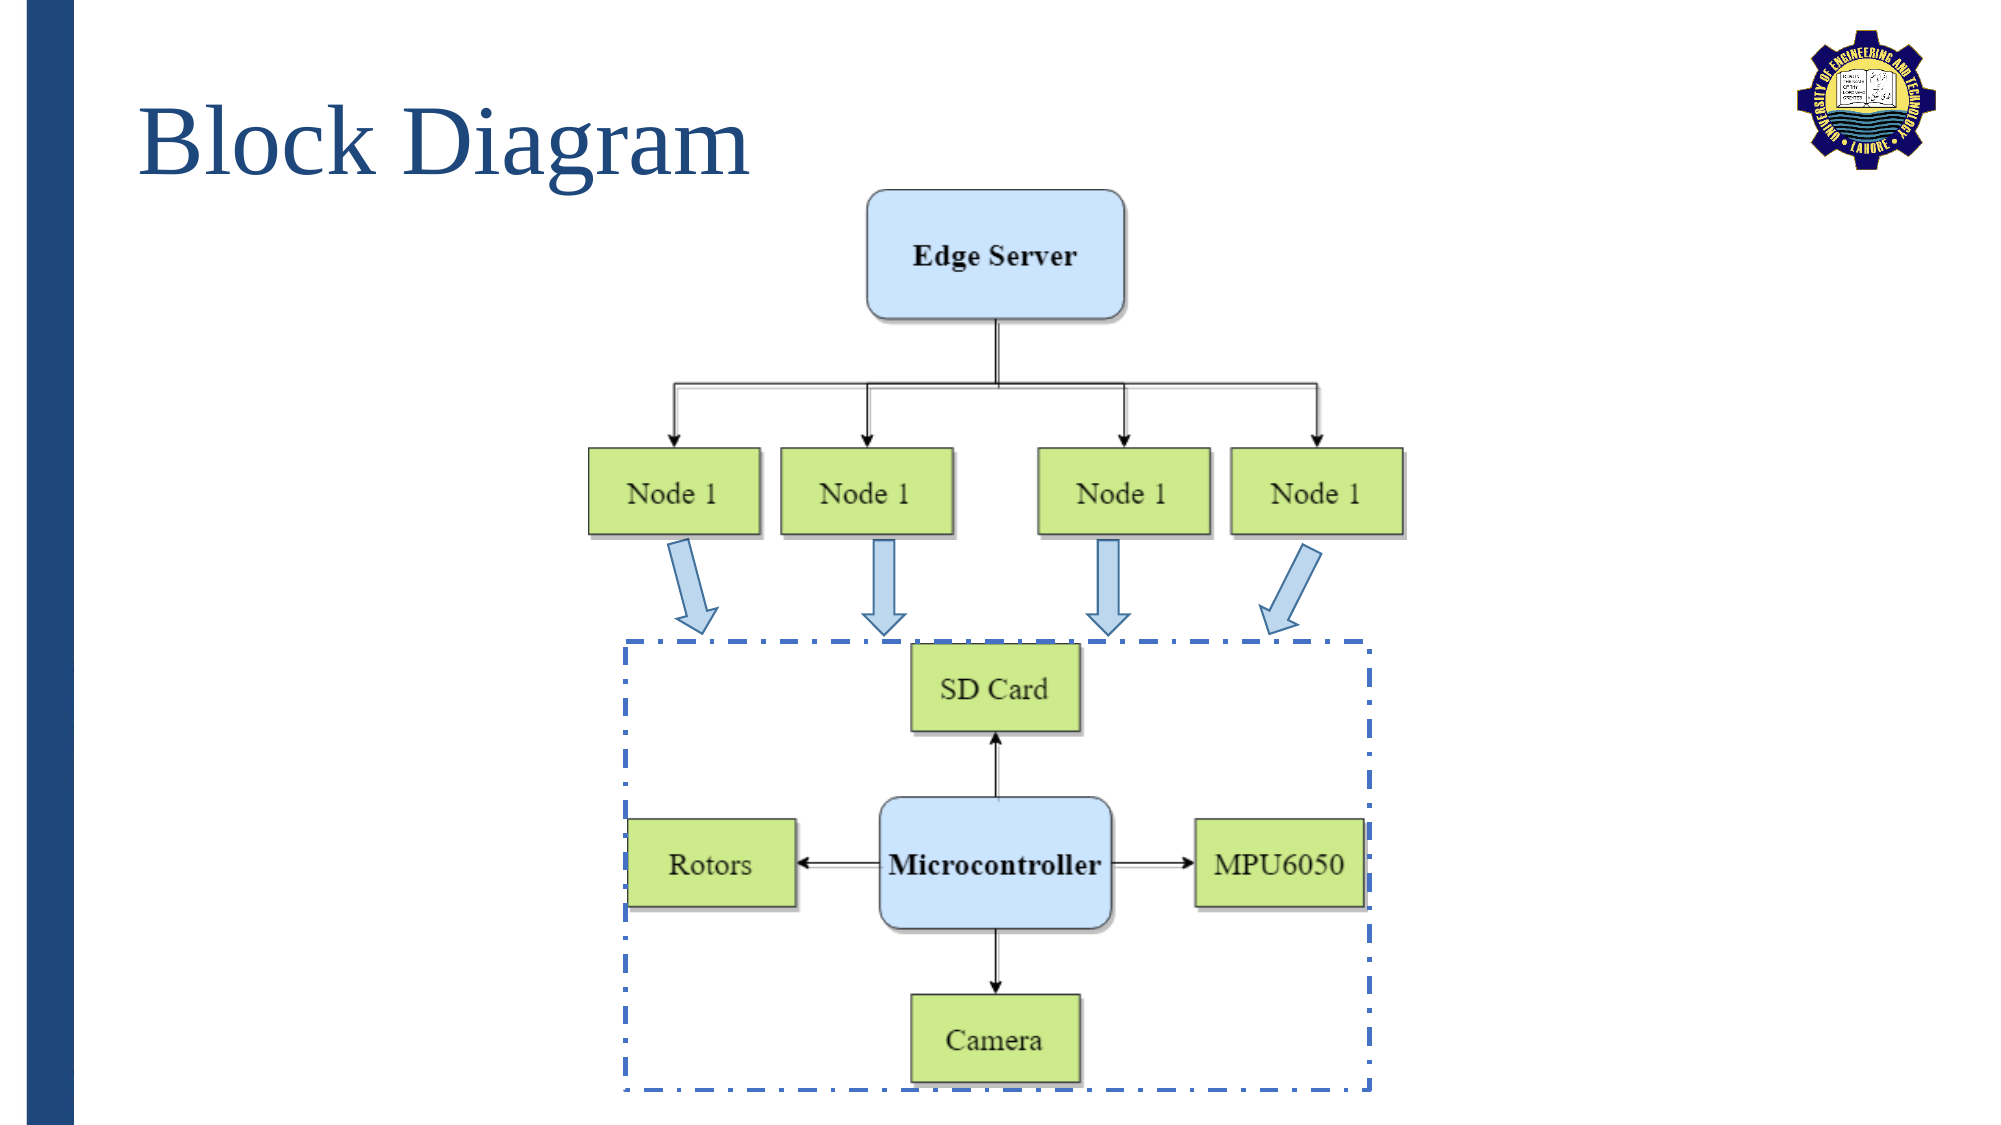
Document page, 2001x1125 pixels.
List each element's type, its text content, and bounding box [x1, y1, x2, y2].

picture [588, 189, 1407, 540]
text_box [666, 540, 720, 636]
picture [1797, 30, 1936, 170]
text_box [1258, 542, 1323, 636]
picture [0, 0, 74, 1125]
text_box [860, 540, 908, 637]
text_box [1084, 540, 1132, 637]
title Block Diagram [122, 79, 801, 204]
picture [627, 643, 1368, 1088]
